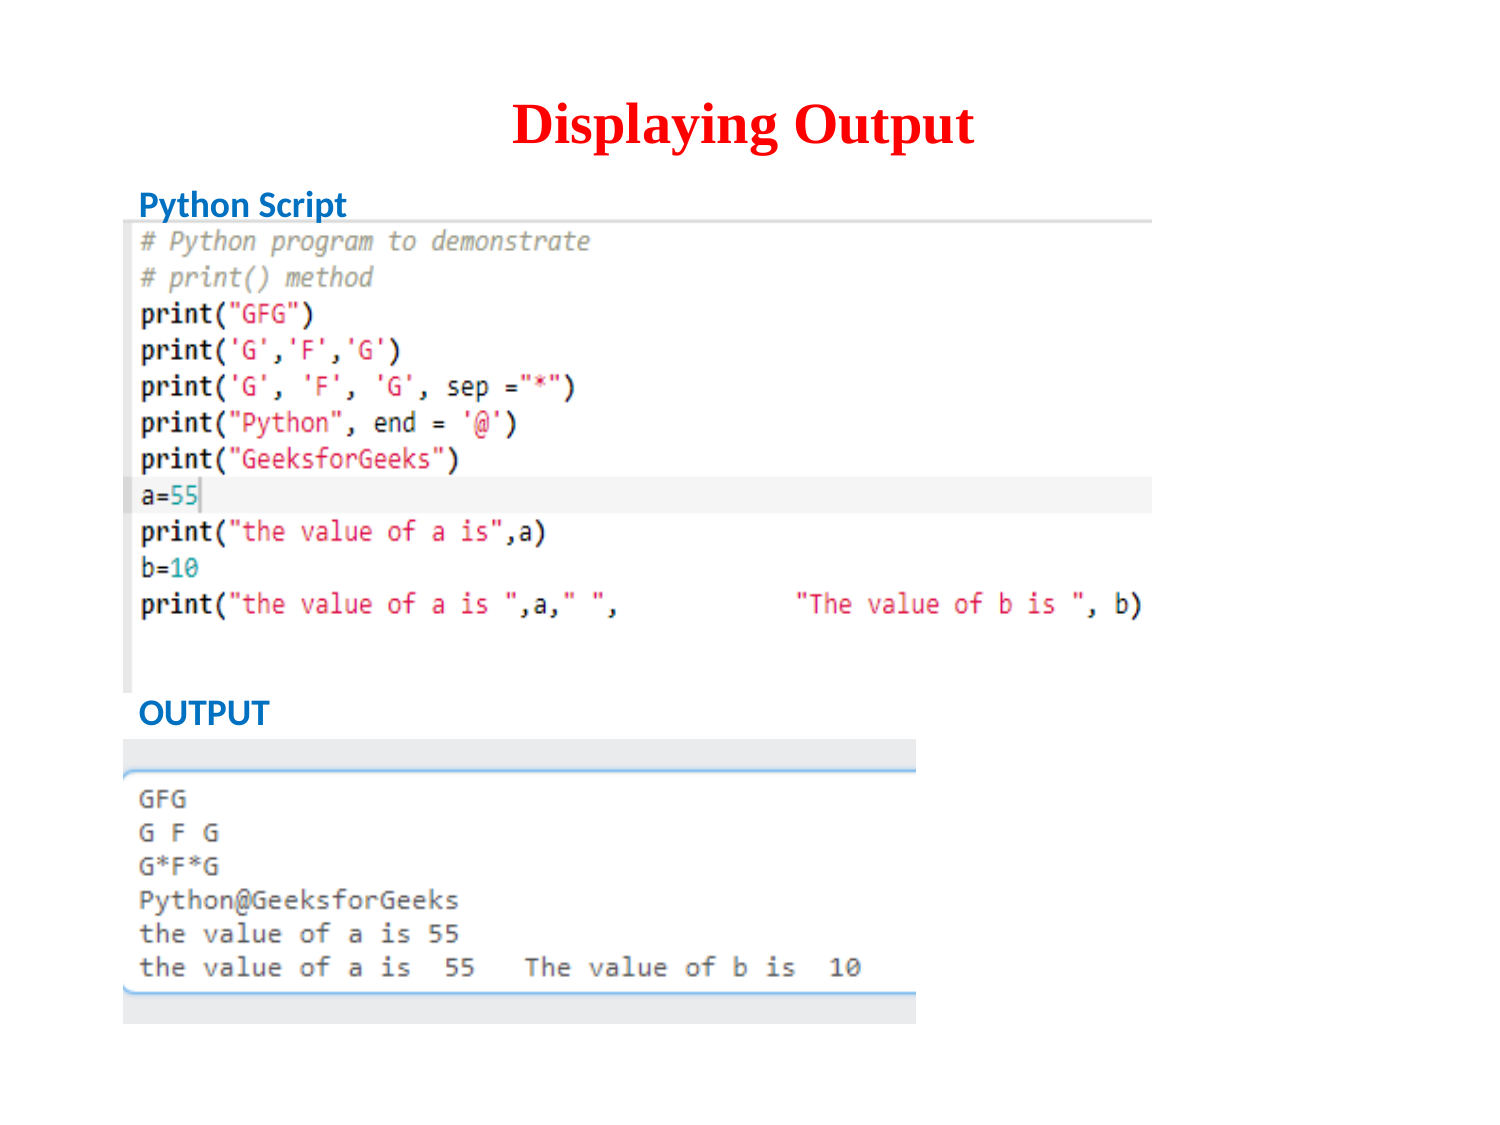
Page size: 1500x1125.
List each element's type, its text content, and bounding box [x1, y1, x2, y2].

picture [123, 219, 1152, 693]
text_box Displaying Output [159, 78, 1329, 163]
text_box OUTPUT [123, 700, 680, 739]
text_box Python Script [123, 172, 680, 219]
picture [123, 739, 916, 1024]
